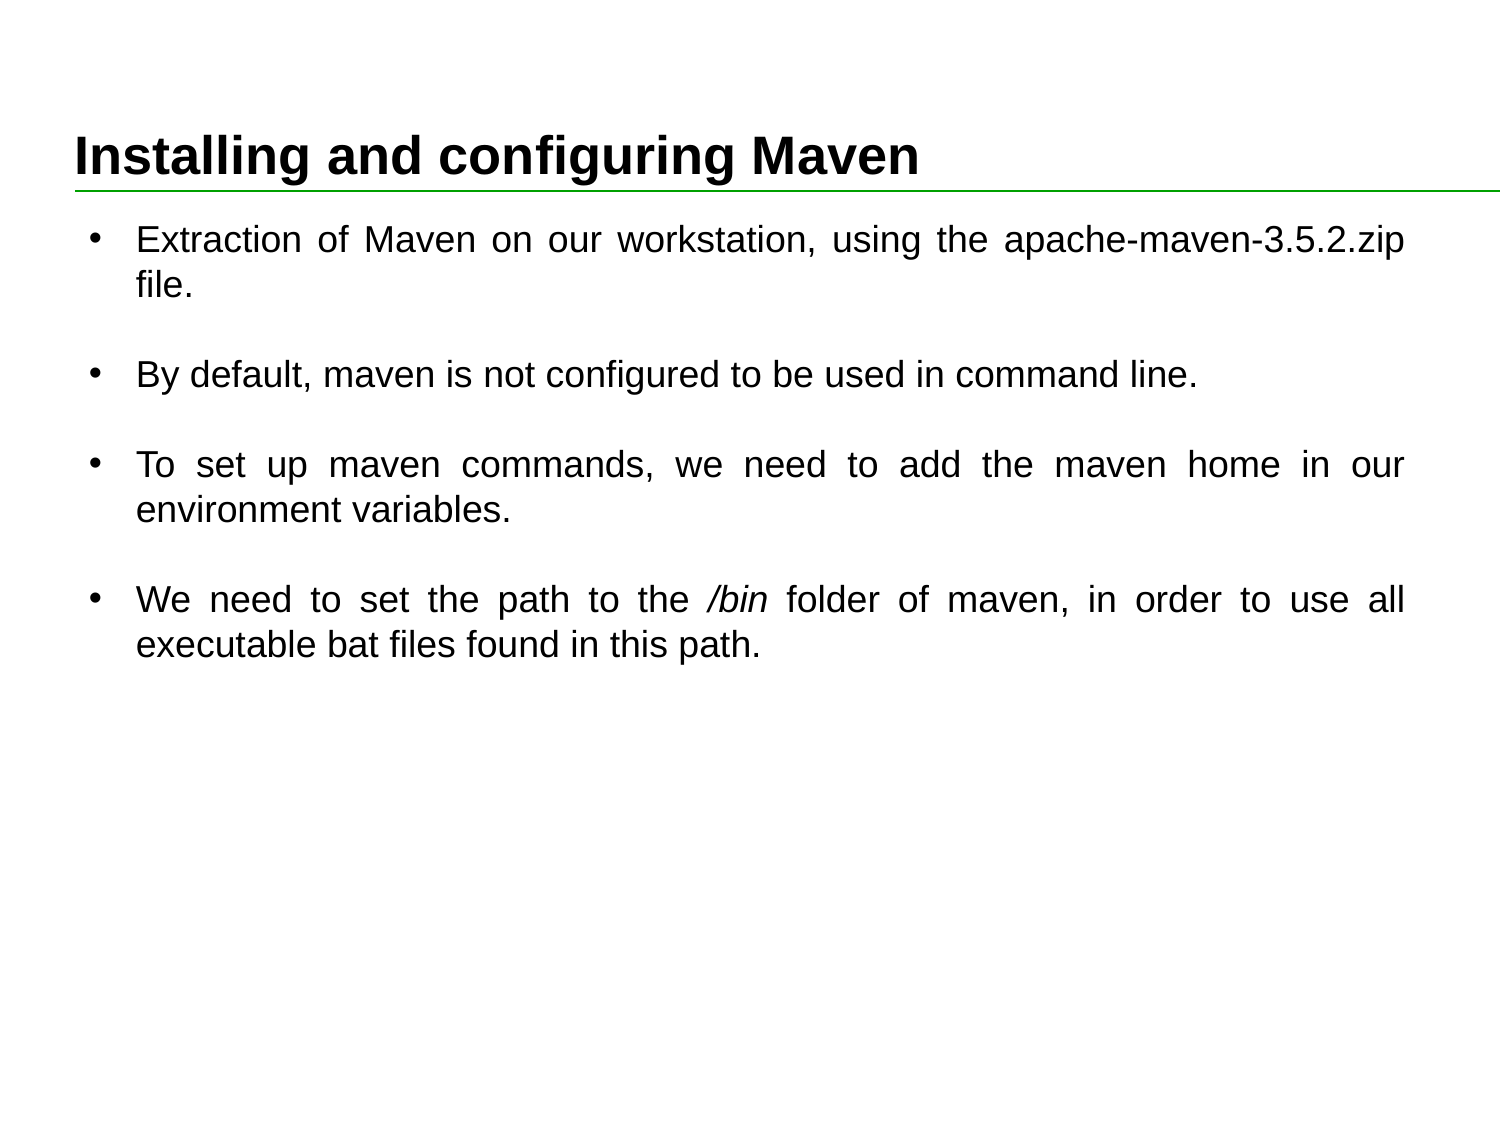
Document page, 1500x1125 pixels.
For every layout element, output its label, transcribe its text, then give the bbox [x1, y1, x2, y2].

title Installing and configuring Maven [74, 56, 1421, 186]
text_box Extraction of Maven on our workstation, using the apache-maven-3.5.2.zip file. By default, maven is not configured to be used in command line. To set up maven commands, we need to add the maven home in our environment variables. We need to set the path to the /bin folder of maven, in order to use all executable bat files found in this path. [74, 207, 1421, 718]
